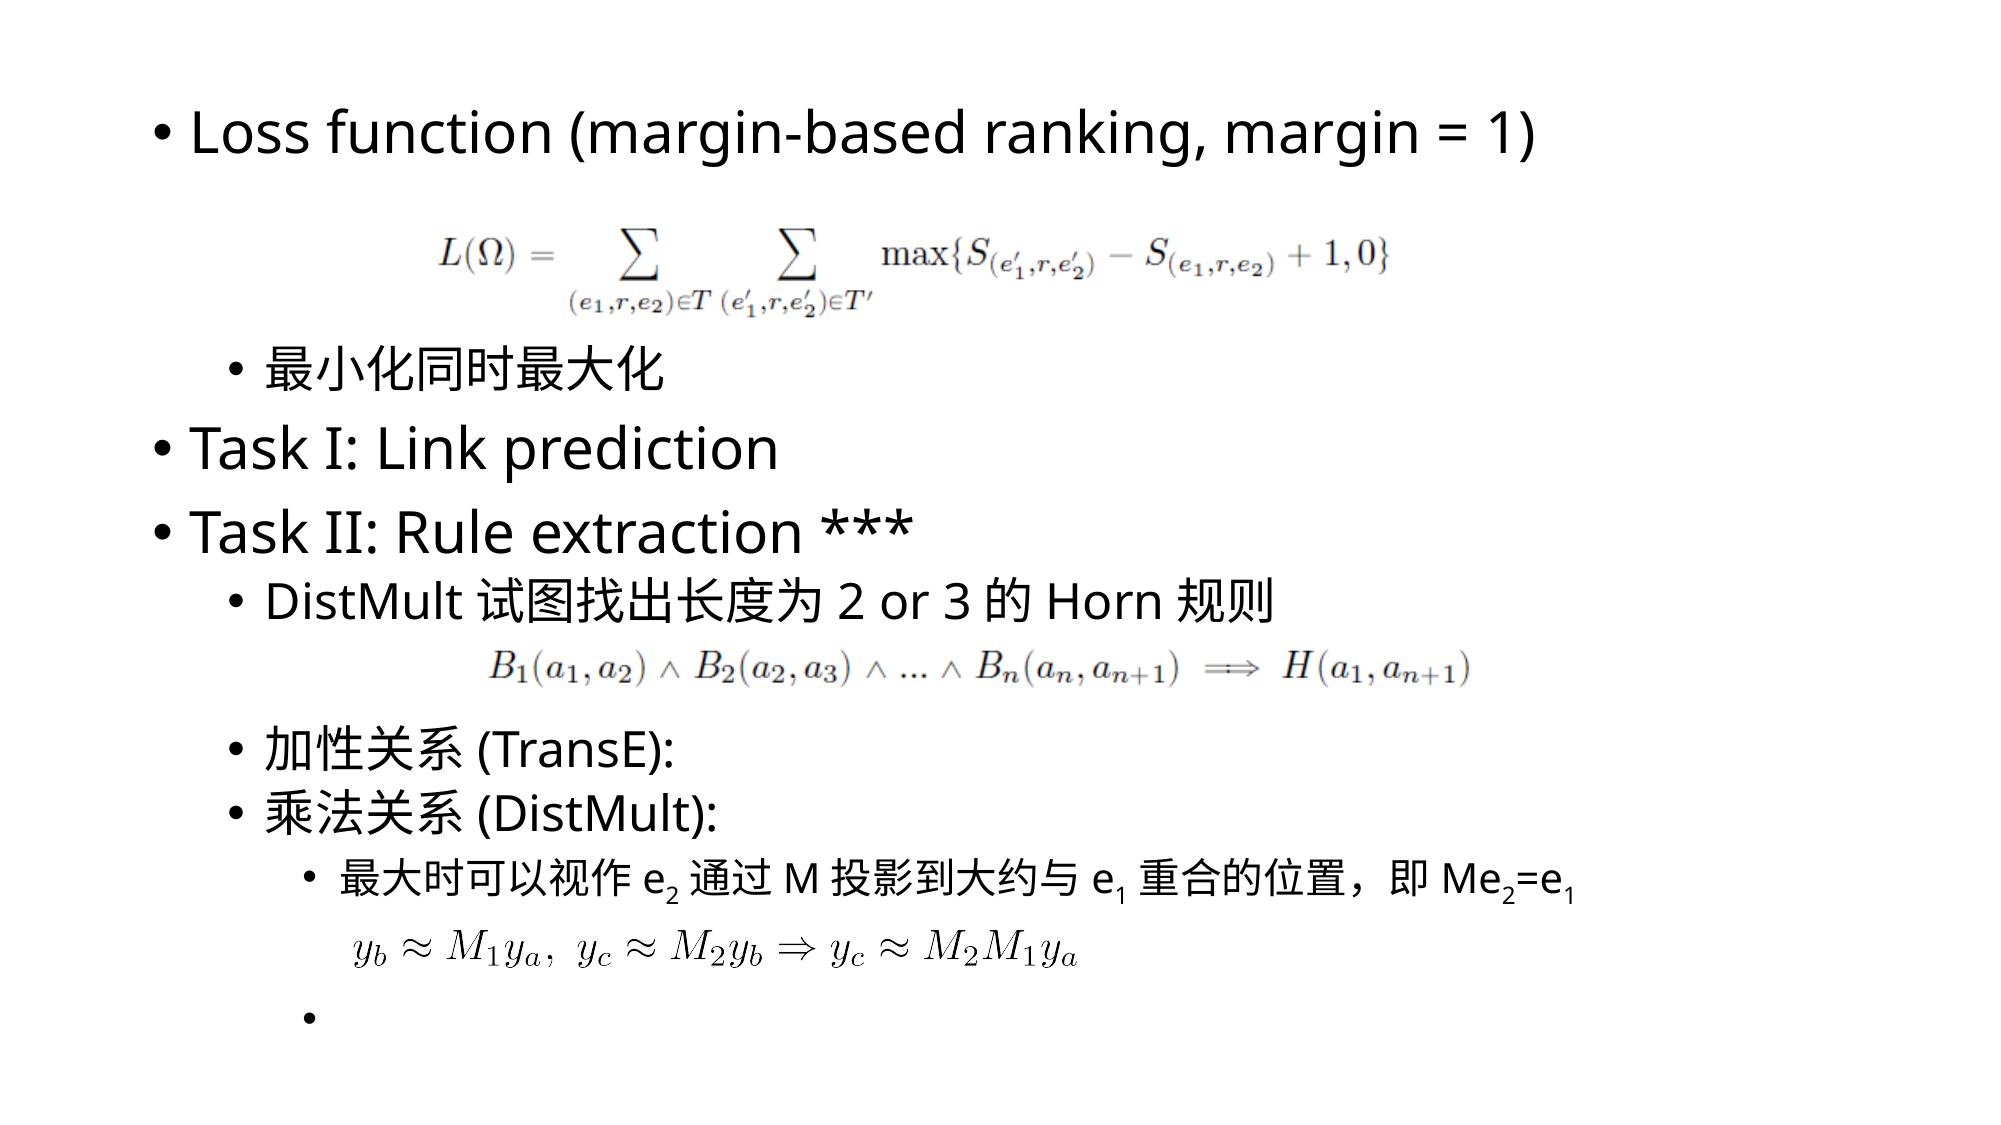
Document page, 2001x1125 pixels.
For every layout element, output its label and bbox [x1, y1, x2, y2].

picture [476, 632, 1480, 702]
picture [422, 213, 1401, 327]
picture [353, 930, 1077, 968]
